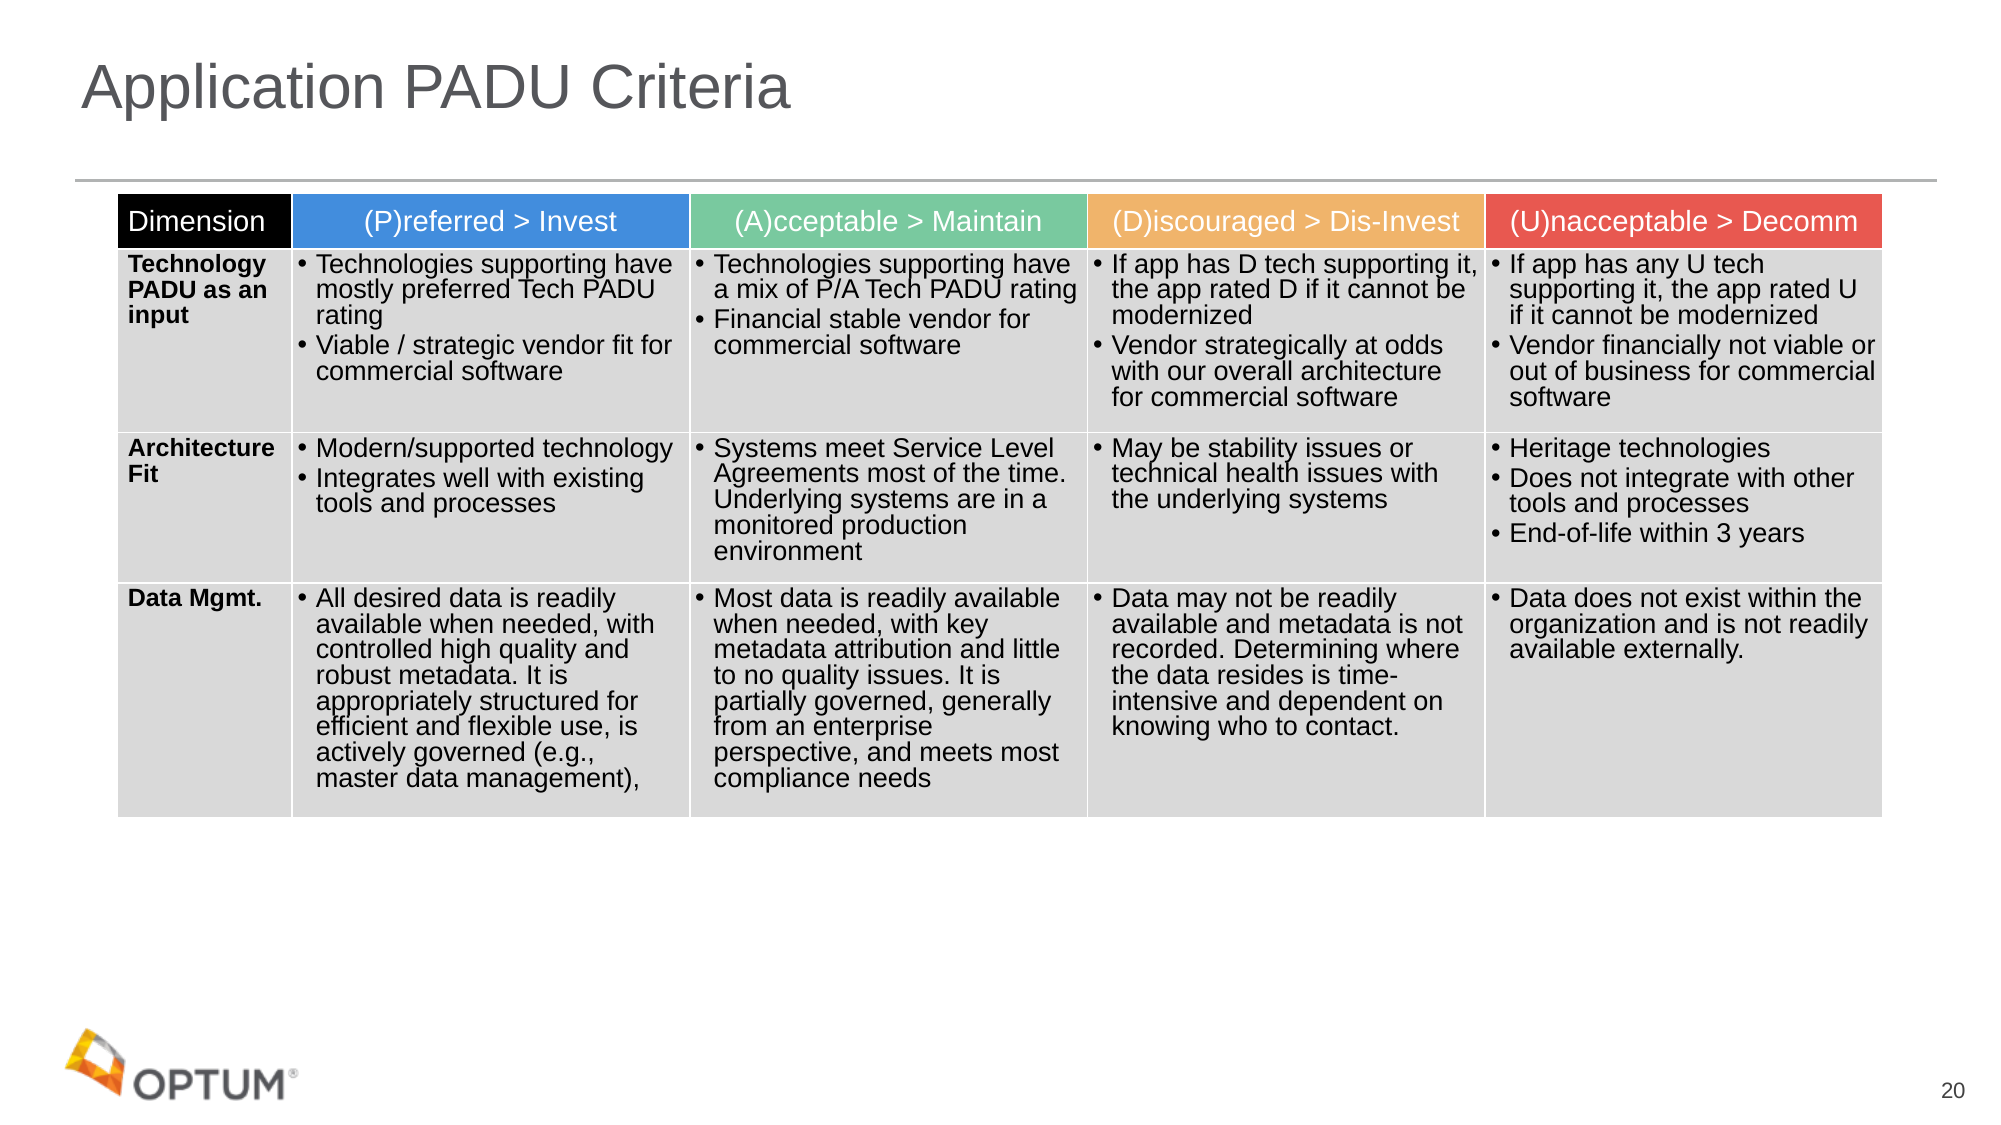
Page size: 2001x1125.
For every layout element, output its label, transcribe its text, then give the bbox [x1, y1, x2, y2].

table_header (U)nacceptable > Decomm [1486, 194, 1882, 248]
table_cell Architecture Fit [118, 433, 291, 582]
table_header (A)cceptable > Maintain [691, 194, 1087, 248]
table_cell Most data is readily available when needed, with key metadata attribution and little to no quality issues. It is partially governed, generally from an enterprise perspective, and meets most compliance needs [691, 584, 1087, 817]
title Application PADU Criteria [81, 0, 1938, 177]
table_cell May be stability issues or technical health issues with the underlying systems [1088, 433, 1484, 582]
table_cell Heritage technologies Does not integrate with other tools and processes End-of-life within 3 years [1486, 433, 1882, 582]
table_header (P)referred > Invest [293, 194, 689, 248]
table_cell All desired data is readily available when needed, with controlled high quality and robust metadata. It is appropriately structured for efficient and flexible use, is actively governed (e.g., master data management), [293, 584, 689, 817]
picture [64, 1027, 299, 1101]
table_cell Technology PADU as an input [118, 250, 291, 432]
table_cell Data may not be readily available and metadata is not recorded. Determining where the data resides is time-intensive and dependent on knowing who to contact. [1088, 584, 1484, 817]
table_cell Systems meet Service Level Agreements most of the time. Underlying systems are in a monitored production environment [691, 433, 1087, 582]
table_cell Modern/supported technology Integrates well with existing tools and processes [293, 433, 689, 582]
table_header Dimension [118, 194, 291, 248]
table_cell Technologies supporting have mostly preferred Tech PADU rating Viable / strategic vendor fit for commercial software [293, 250, 689, 432]
text_box 20 [1921, 1069, 1966, 1111]
table_header (D)iscouraged > Dis-Invest [1088, 194, 1484, 248]
table_cell Data does not exist within the organization and is not readily available externally. [1486, 584, 1882, 817]
table_cell If app has any U tech supporting it, the app rated U if it cannot be modernized Vendor financially not viable or out of business for commercial software [1486, 250, 1882, 432]
table_cell Data Mgmt. [118, 584, 291, 817]
table_cell Technologies supporting have a mix of P/A Tech PADU rating Financial stable vendor for commercial software [691, 250, 1087, 432]
table_cell If app has D tech supporting it, the app rated D if it cannot be modernized Vendor strategically at odds with our overall architecture for commercial software [1088, 250, 1484, 432]
